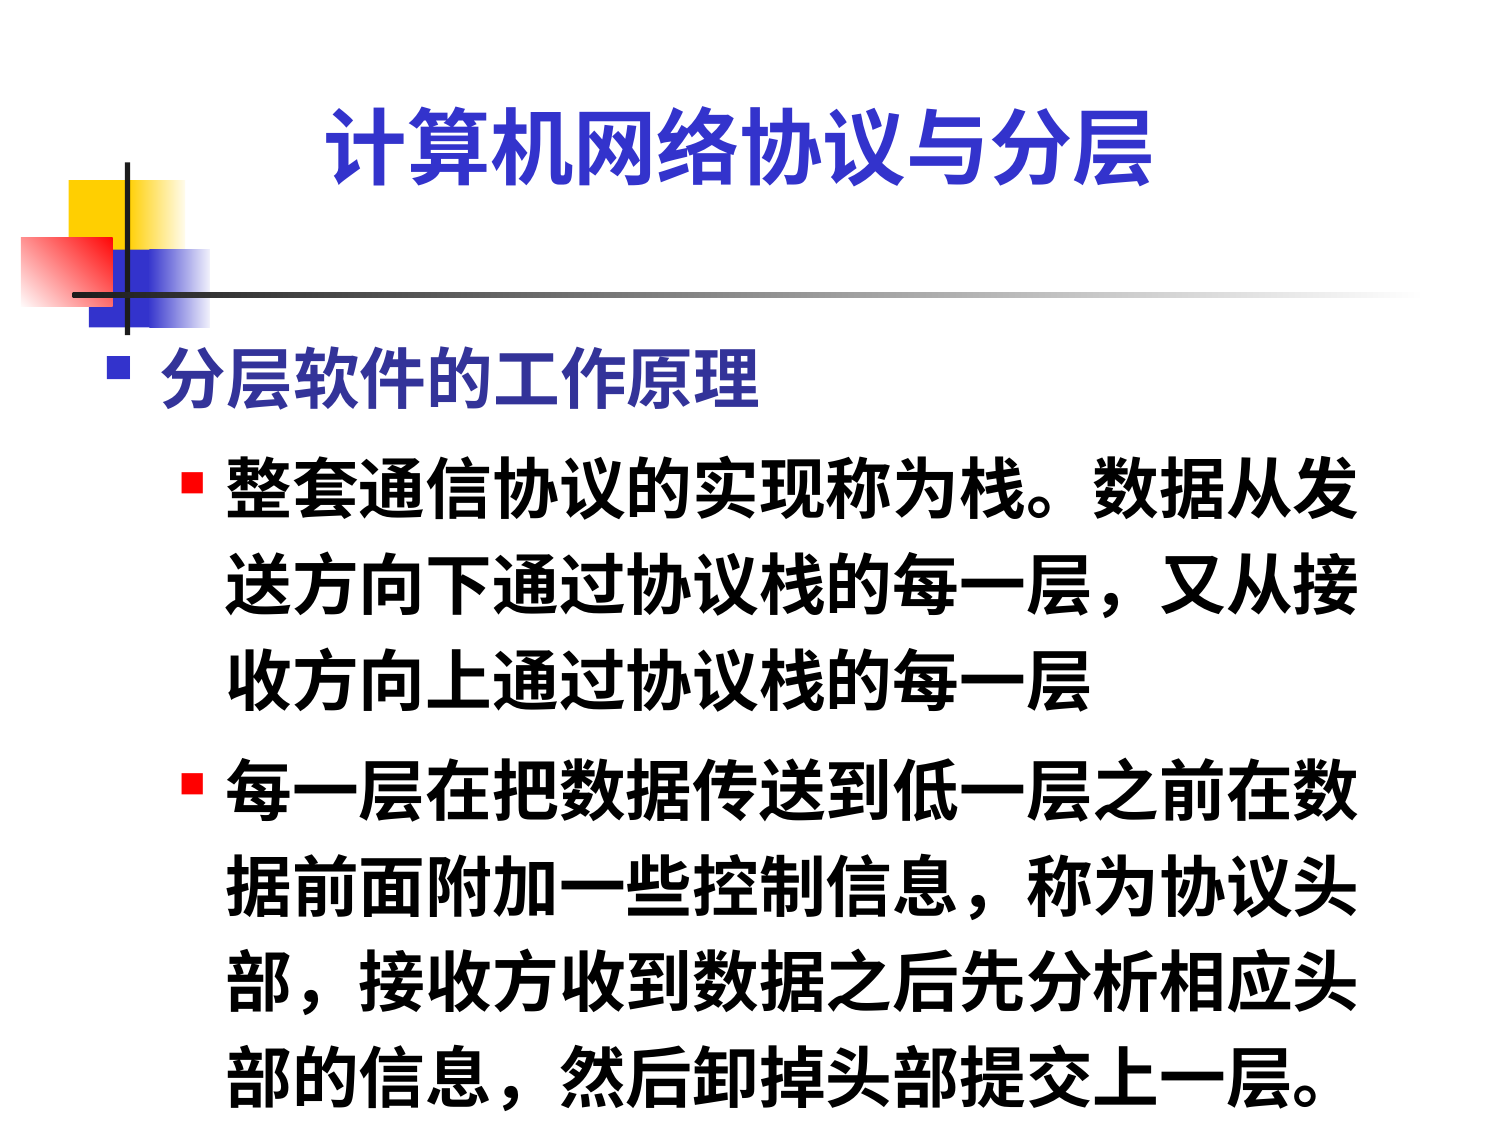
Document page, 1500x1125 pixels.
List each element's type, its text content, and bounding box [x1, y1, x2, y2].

list 分层软件的工作原理 整套通信协议的实现称为栈。数据从发送方向下通过协议栈的每一层，又从接收方向上通过协议栈的每一层 每一层在把数据传送到低一层之前在数据前面附加一些控制信息，称为协议头部，接收方收到数据之后先分析相应头部的信息，然后卸掉头部提交上一层。 [88, 302, 1439, 1125]
text_box 计算机网络协议与分层 [262, 87, 1235, 203]
